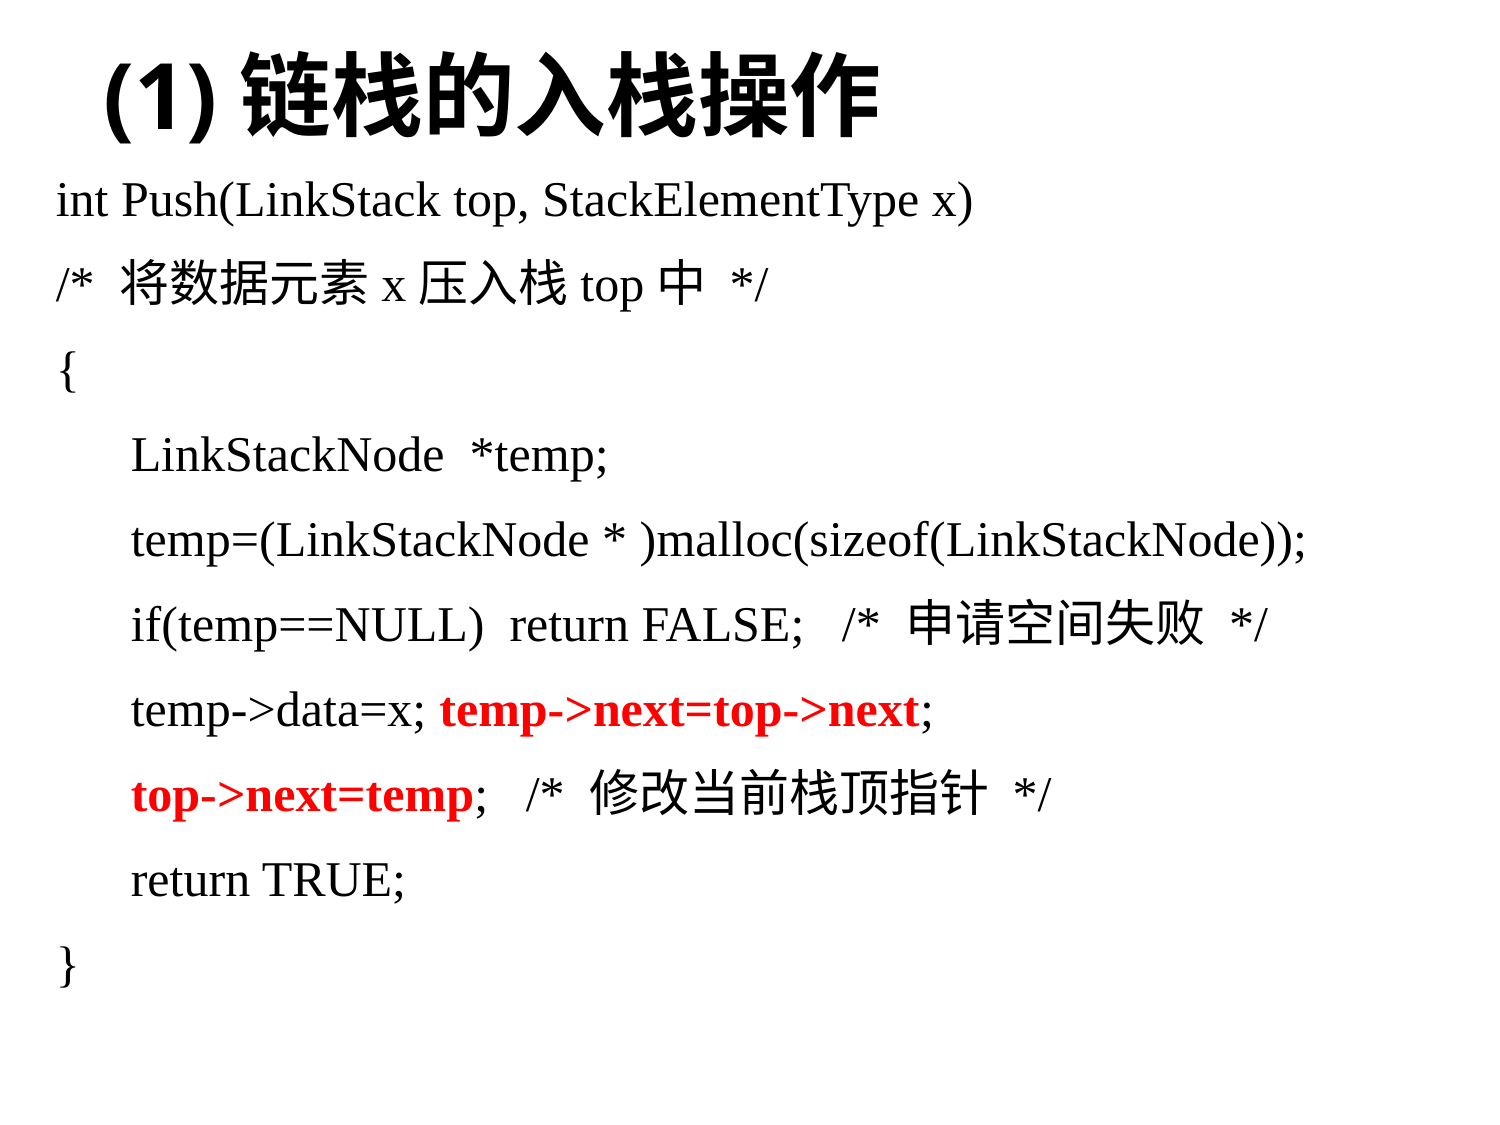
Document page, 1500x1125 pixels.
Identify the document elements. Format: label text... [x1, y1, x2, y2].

text_box int Push(LinkStack top, StackElementType x) /* 将数据元素x压入栈top中 */ { LinkStackNode *temp; temp=(LinkStackNode * )malloc(sizeof(LinkStackNode)); if(temp==NULL) return FALSE; /* 申请空间失败 */ temp->data=x; temp->next=top->next; top->next=temp; /* 修改当前栈顶指针 */ return TRUE; } [41, 159, 1471, 999]
text_box (1)链栈的入栈操作 [88, 30, 1376, 156]
